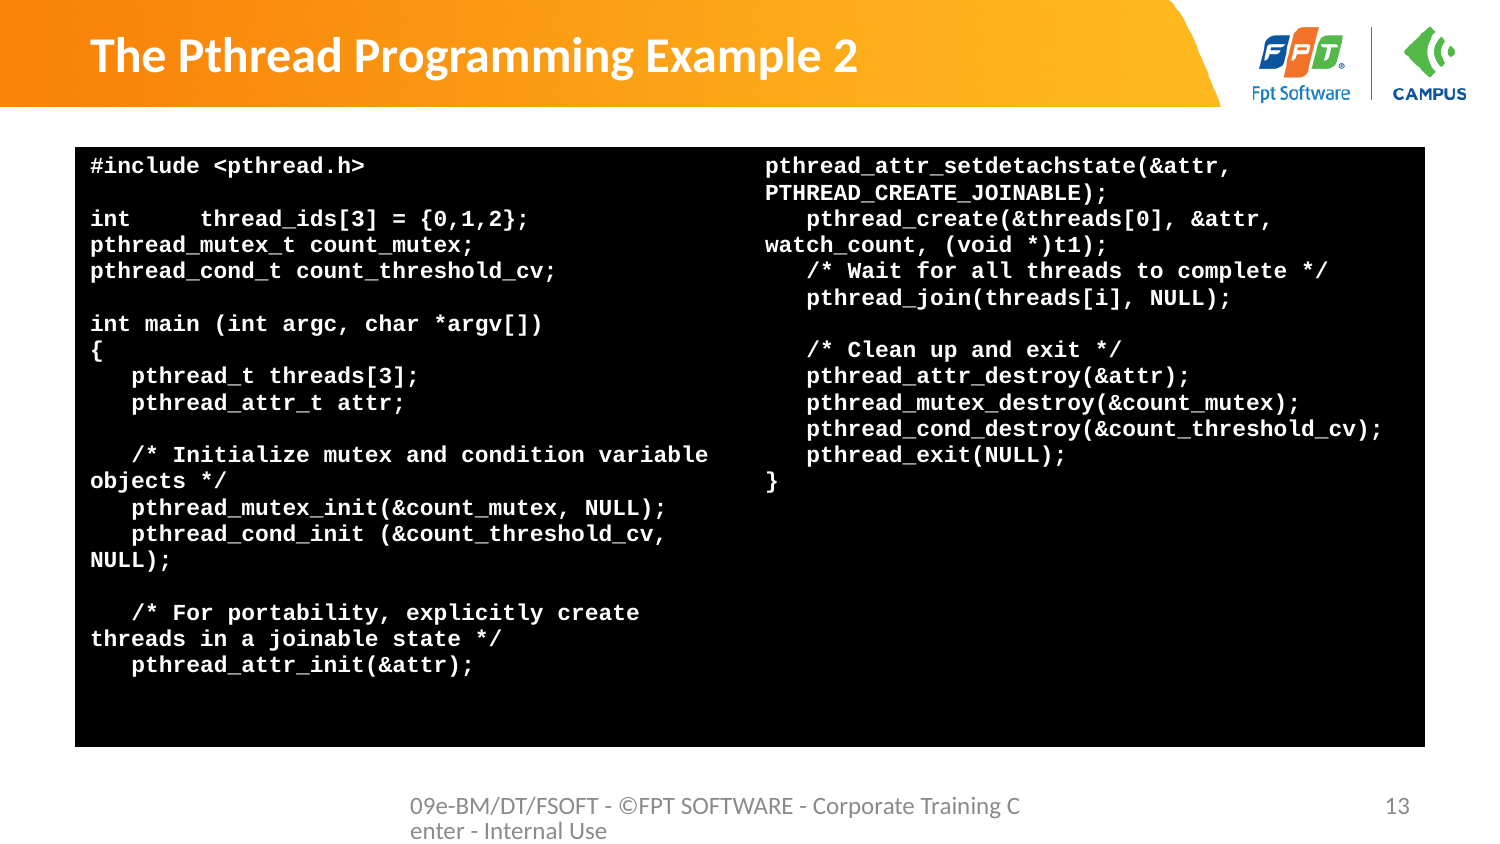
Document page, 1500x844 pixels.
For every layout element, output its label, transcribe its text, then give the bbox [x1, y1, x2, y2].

table_header pthread_attr_setdetachstate(&attr, PTHREAD_CREATE_JOINABLE); pthread_create(&threads[0], &attr, watch_count, (void *)t1); /* Wait for all threads to complete */ pthread_join(threads[i], NULL); /* Clean up and exit */ pthread_attr_destroy(&attr); pthread_mutex_destroy(&count_mutex); pthread_cond_destroy(&count_threshold_cv); pthread_exit(NULL); } [750, 147, 1425, 747]
table_header #include <pthread.h> int thread_ids[3] = {0,1,2}; pthread_mutex_t count_mutex; pthread_cond_t count_threshold_cv; int main (int argc, char *argv[]) { pthread_t threads[3]; pthread_attr_t attr; /* Initialize mutex and condition variable objects */ pthread_mutex_init(&count_mutex, NULL); pthread_cond_init (&count_threshold_cv, NULL); /* For portability, explicitly create threads in a joinable state */ pthread_attr_init(&attr); [75, 147, 750, 747]
picture [0, 0, 1500, 844]
footer 09e-BM/DT/FSOFT - ©FPT SOFTWARE - Corporate Training Center - Internal Use [395, 782, 1043, 827]
slide_number 13 [1074, 782, 1425, 827]
title The Pthread Programming Example 2 [75, 0, 1176, 106]
